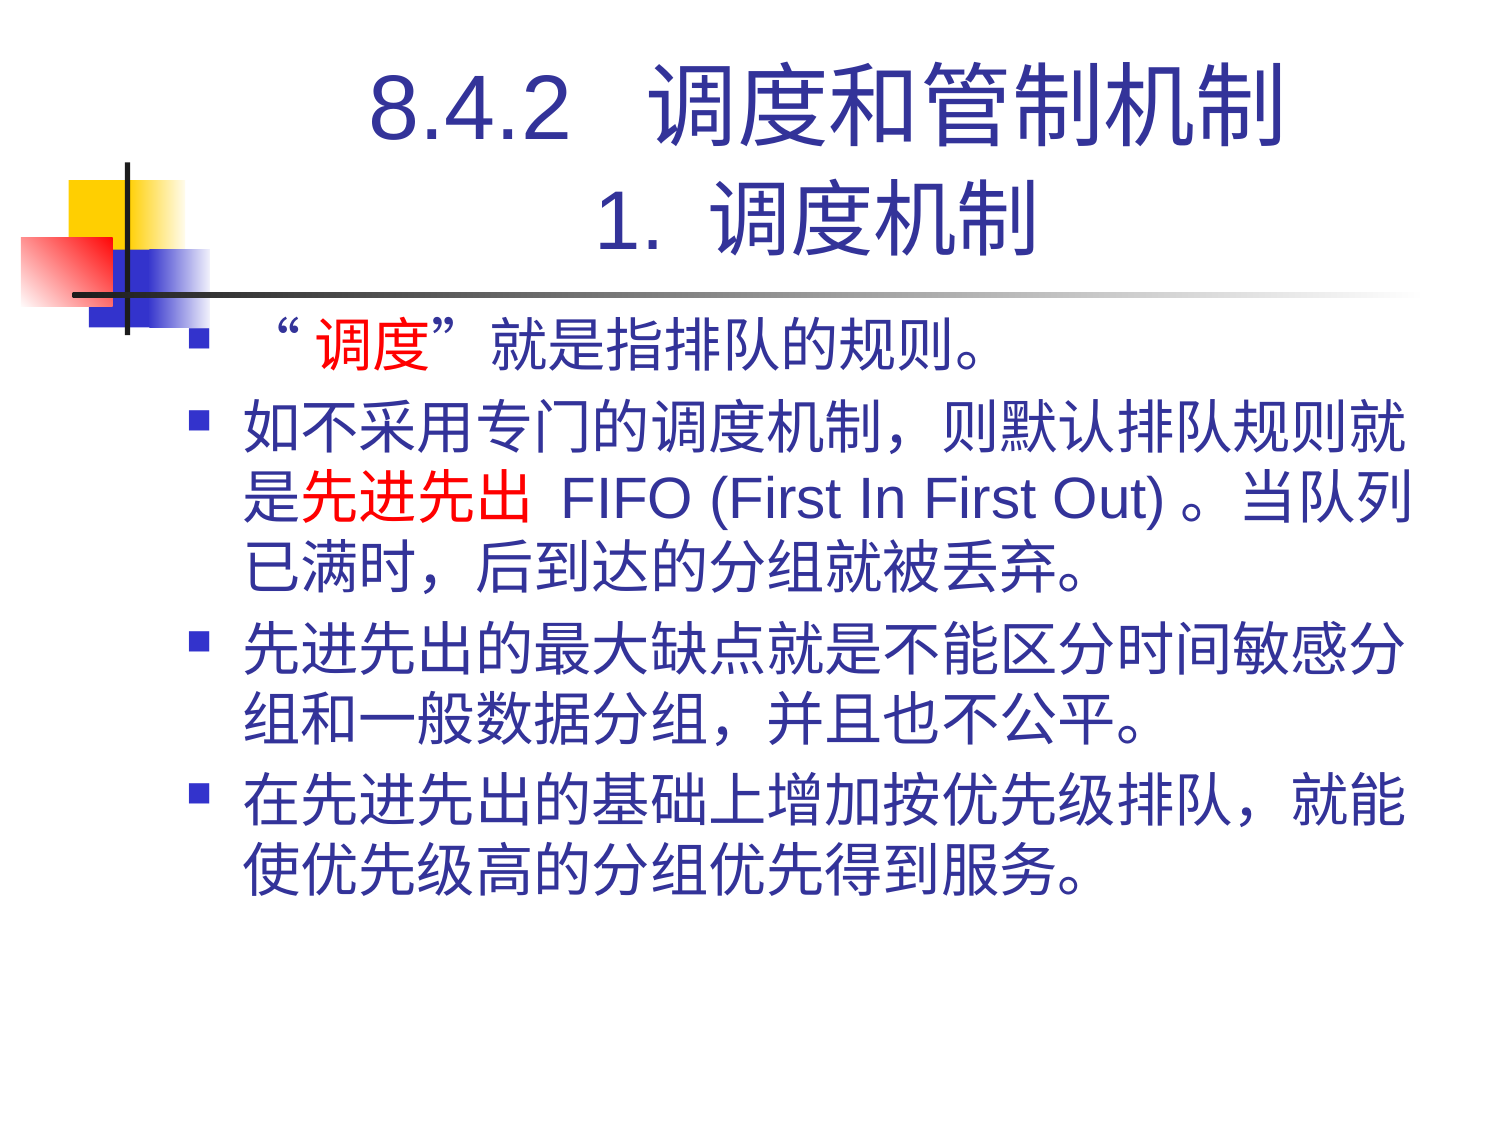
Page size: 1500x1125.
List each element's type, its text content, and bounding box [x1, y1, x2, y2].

title 8.4.2 调度和管制机制 1. 调度机制 [188, 35, 1468, 275]
list “调度”就是指排队的规则。 如不采用专门的调度机制，则默认排队规则就是先进先出 FIFO (First In First Out)。当队列已满时，后到达的分组就被丢弃。 先进先出的最大缺点就是不能区分时间敏感分组和一般数据分组，并且也不公平。 在先进先出的基础上增加按优先级排队，就能使优先级高的分组优先得到服务。 [171, 301, 1447, 1047]
